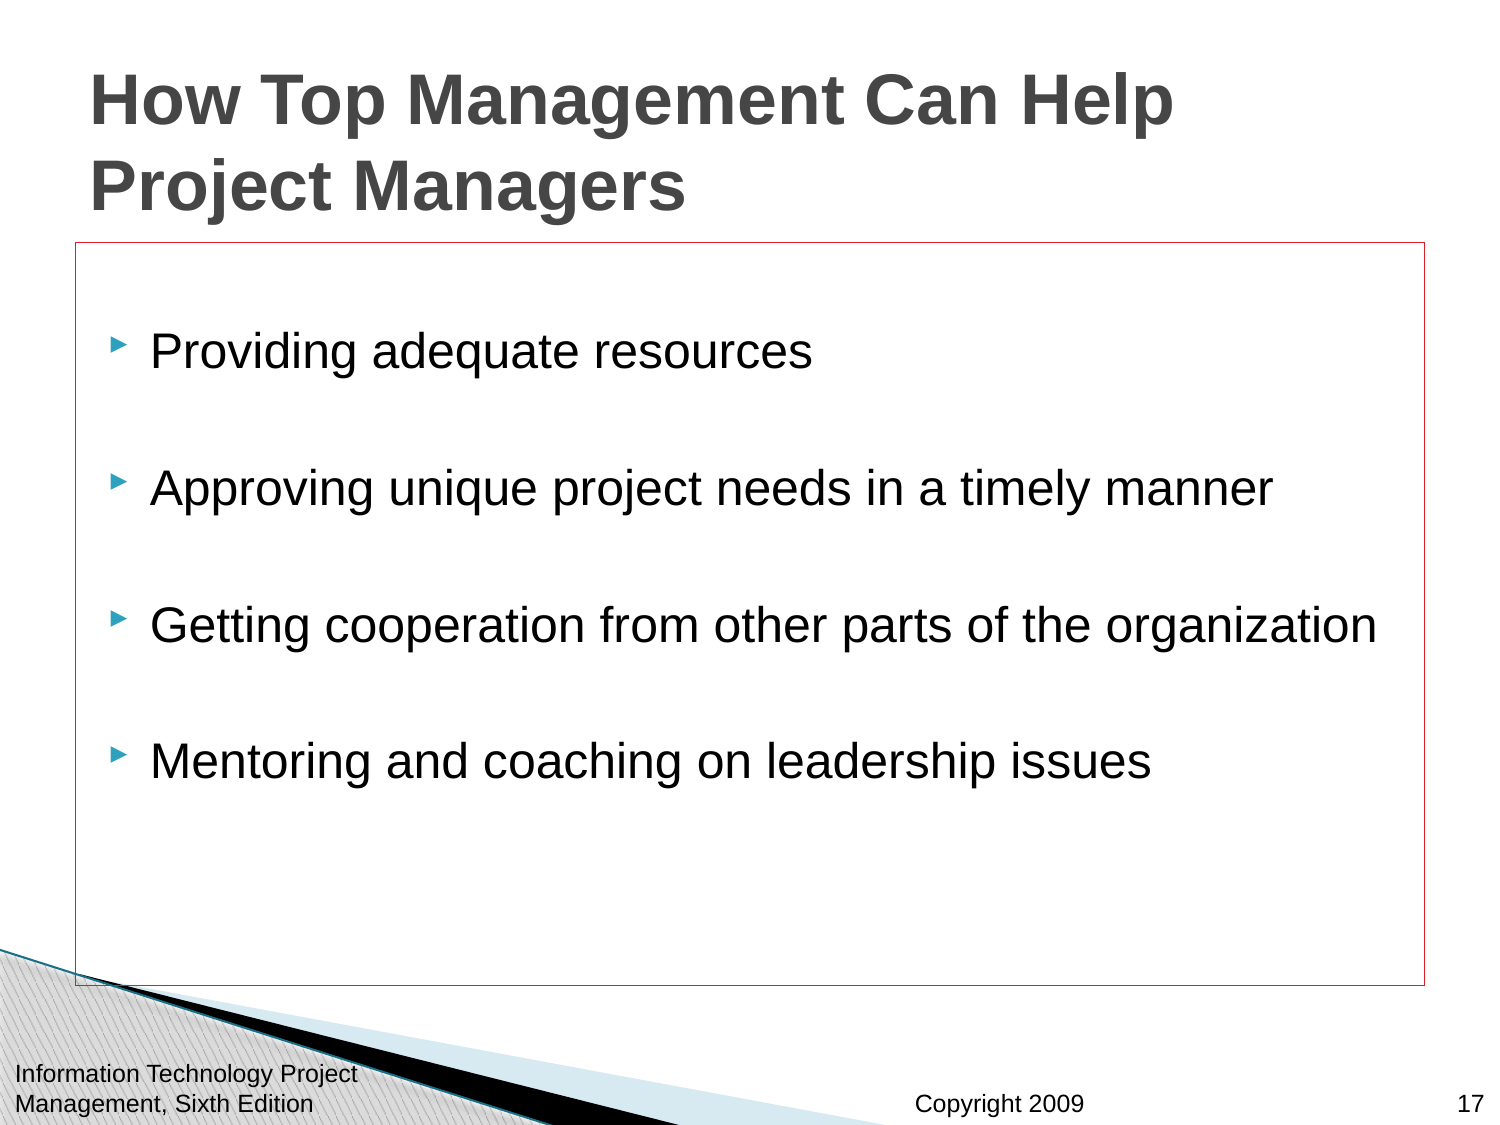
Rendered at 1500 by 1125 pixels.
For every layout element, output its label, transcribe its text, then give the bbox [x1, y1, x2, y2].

list Providing adequate resources Approving unique project needs in a timely manner Getting cooperation from other parts of the organization Mentoring and coaching on leadership issues [75, 242, 1425, 986]
title How Top Management Can Help Project Managers [75, 45, 1425, 233]
slide_number 17 [1408, 1065, 1500, 1125]
footer Information Technology Project Management, Sixth Edition [0, 1065, 425, 1125]
